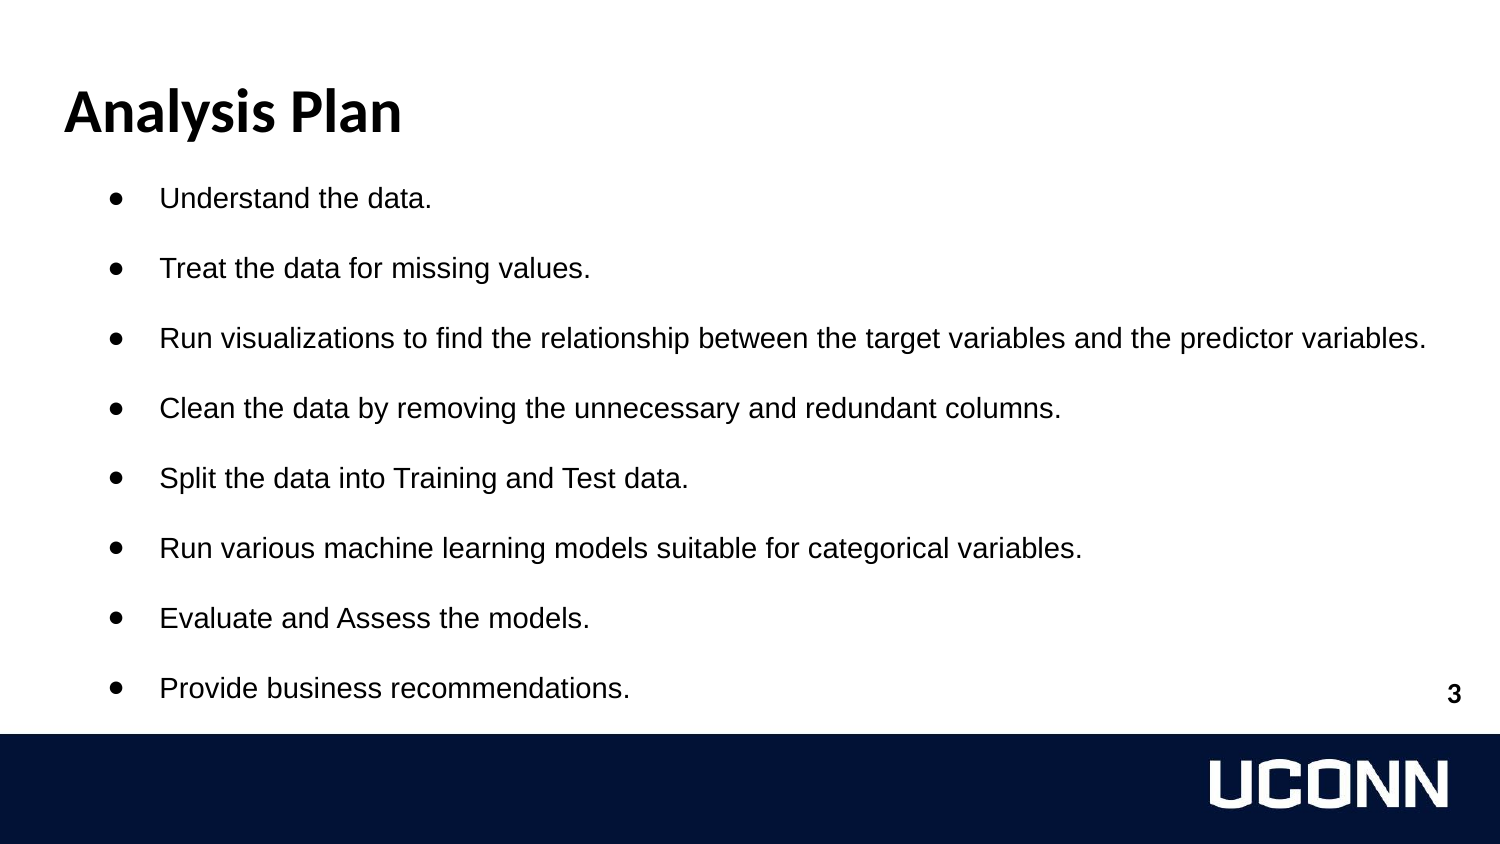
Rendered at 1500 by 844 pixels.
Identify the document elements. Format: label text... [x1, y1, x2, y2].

text_box Understand the data. Treat the data for missing values. Run visualizations to find the relationship between the target variables and the predictor variables. Clean the data by removing the unnecessary and redundant columns. Split the data into Training and Test data. Run various machine learning models suitable for categorical variables. Evaluate and Assess the models. Provide business recommendations. [69, 164, 1450, 719]
picture [0, 0, 1500, 844]
text_box Analysis Plan [49, 62, 948, 153]
text_box 3 [1424, 659, 1484, 725]
